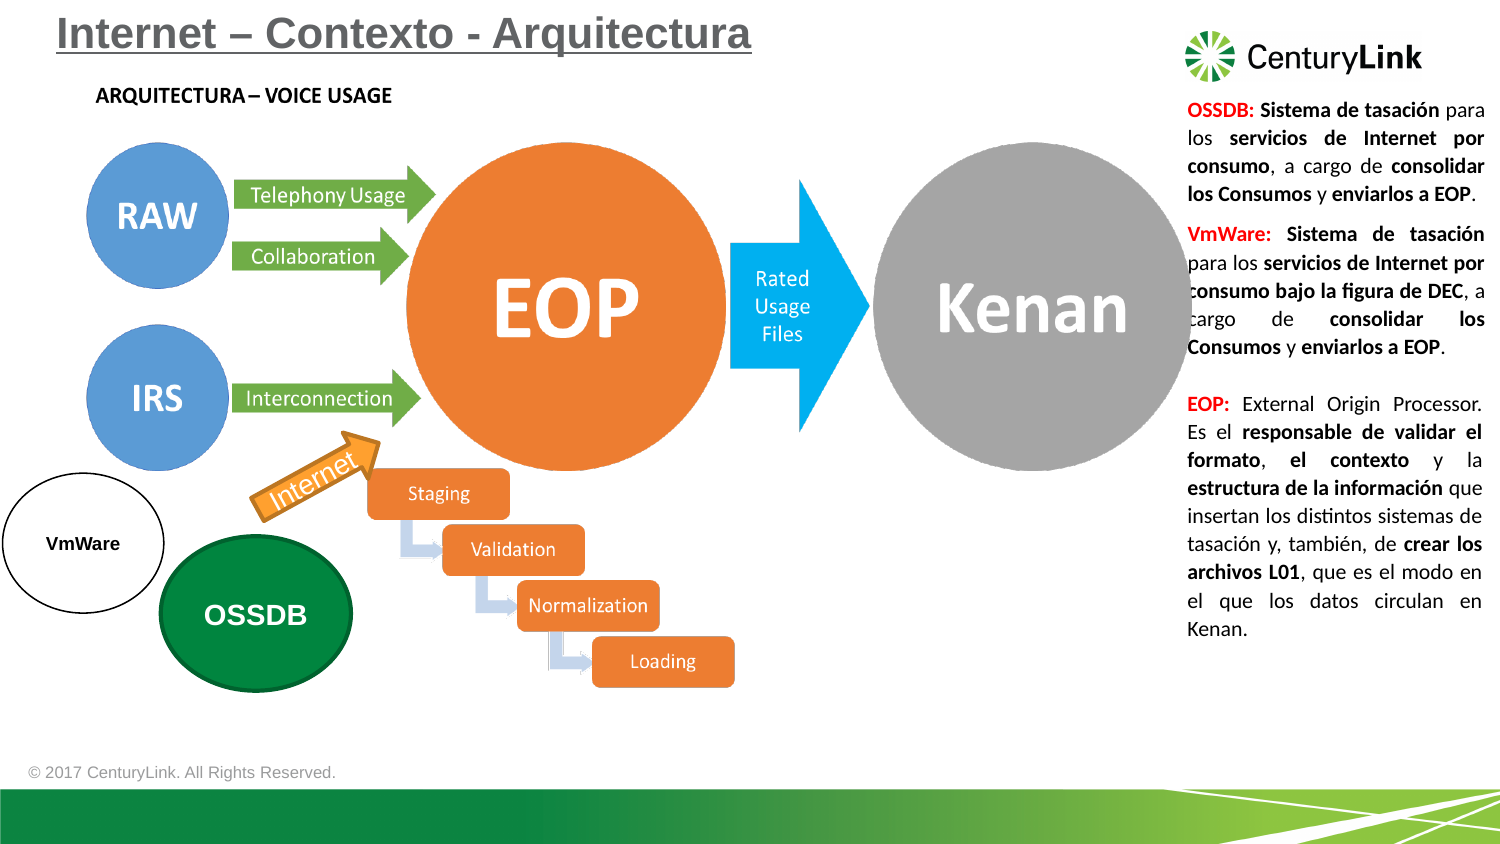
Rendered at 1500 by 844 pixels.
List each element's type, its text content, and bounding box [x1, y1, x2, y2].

text_box Internet – Contexto - Arquitectura [45, 0, 840, 64]
picture [0, 789, 1500, 844]
text_box EOP: External Origin Processor. Es el responsable de validar el formato, el contexto y la estructura de la información que insertan los distintos sistemas de tasación y, también, de crear los archivos L01, que es el modo en el que los datos circulan en Kenan. [1198, 380, 1498, 648]
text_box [2, 73, 1192, 691]
text_box OSSDB: Sistema de tasación para los servicios de Internet por consumo, a cargo de consolidar los Consumos y enviarlos a EOP. VmWare: Sistema de tasación para los servicios de Internet por consumo bajo la figura de DEC, a cargo de consolidar los Consumos y enviarlos a EOP. [1198, 86, 1500, 366]
picture [1185, 31, 1422, 82]
